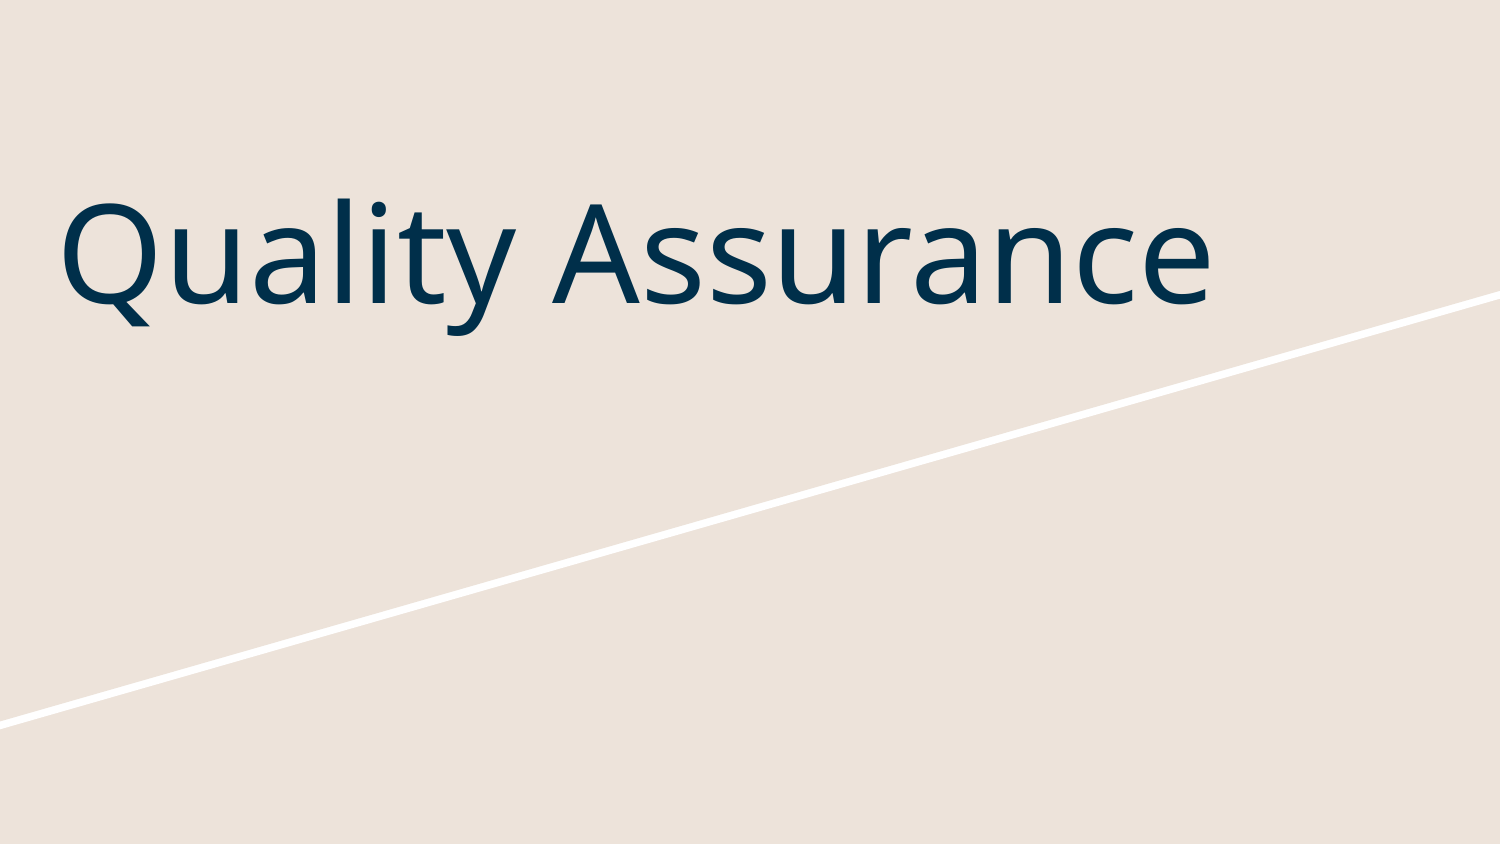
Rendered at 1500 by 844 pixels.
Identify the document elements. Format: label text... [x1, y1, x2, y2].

title Quality Assurance [41, 150, 1440, 362]
